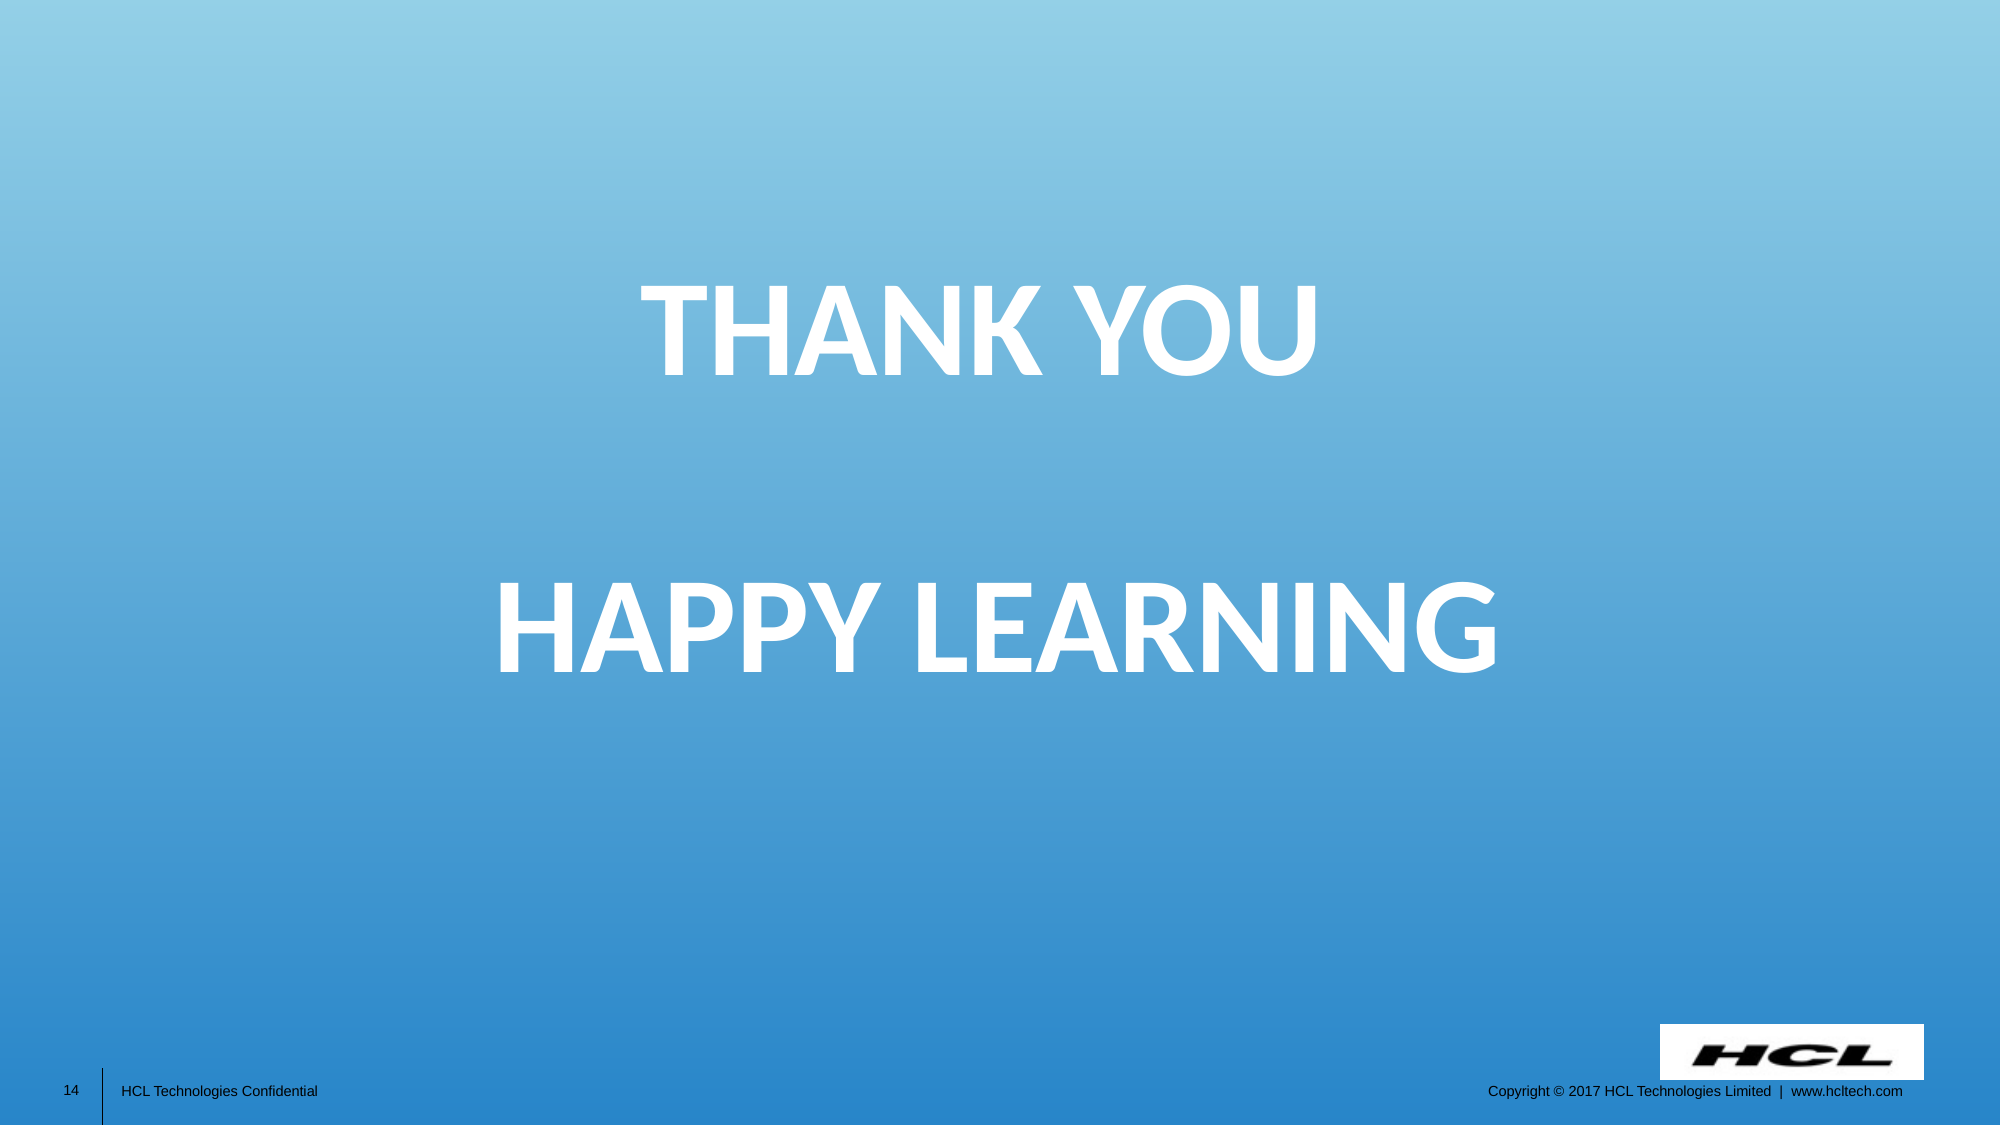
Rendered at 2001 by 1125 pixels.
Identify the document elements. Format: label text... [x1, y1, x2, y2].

picture [1660, 1024, 1924, 1080]
title Thank You Happy Learning [99, 370, 1896, 589]
